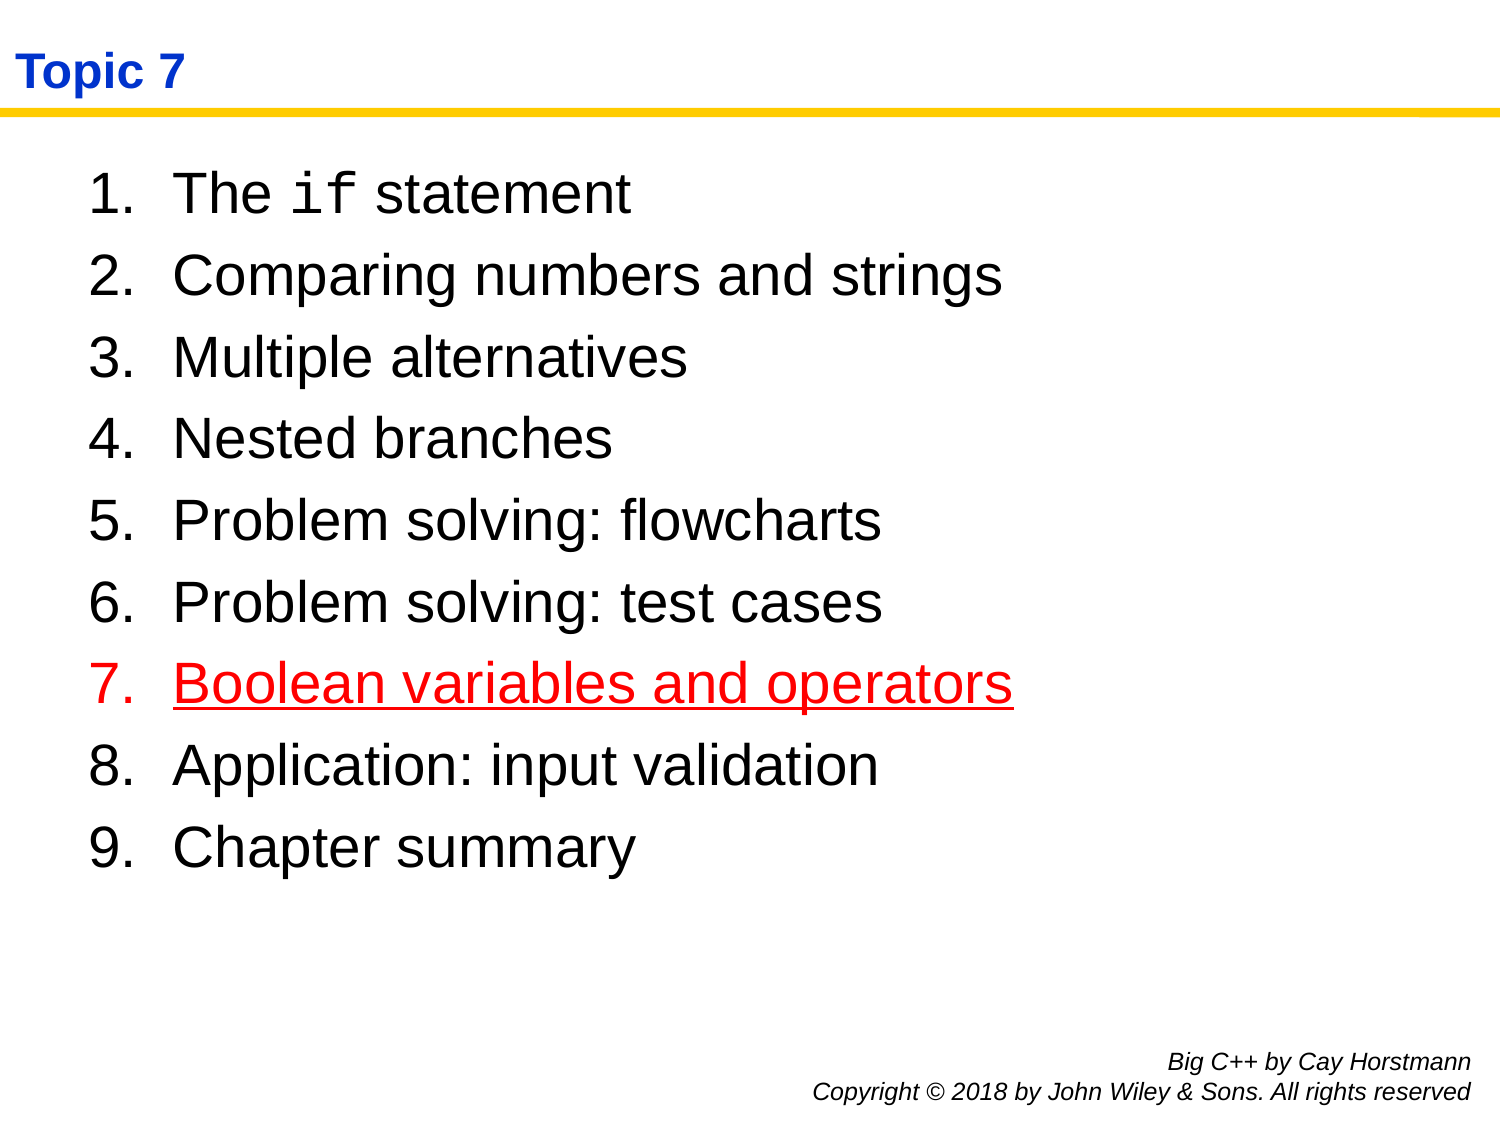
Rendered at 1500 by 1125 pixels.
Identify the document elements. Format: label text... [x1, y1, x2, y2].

title Topic 7 [0, 24, 1163, 113]
list The if statement Comparing numbers and strings Multiple alternatives Nested branches Problem solving: flowcharts Problem solving: test cases Boolean variables and operators Application: input validation Chapter summary [73, 148, 1424, 891]
footer Big C++ by Cay Horstmann Copyright © 2018 by John Wiley & Sons. All rights reserved [624, 1037, 1488, 1101]
